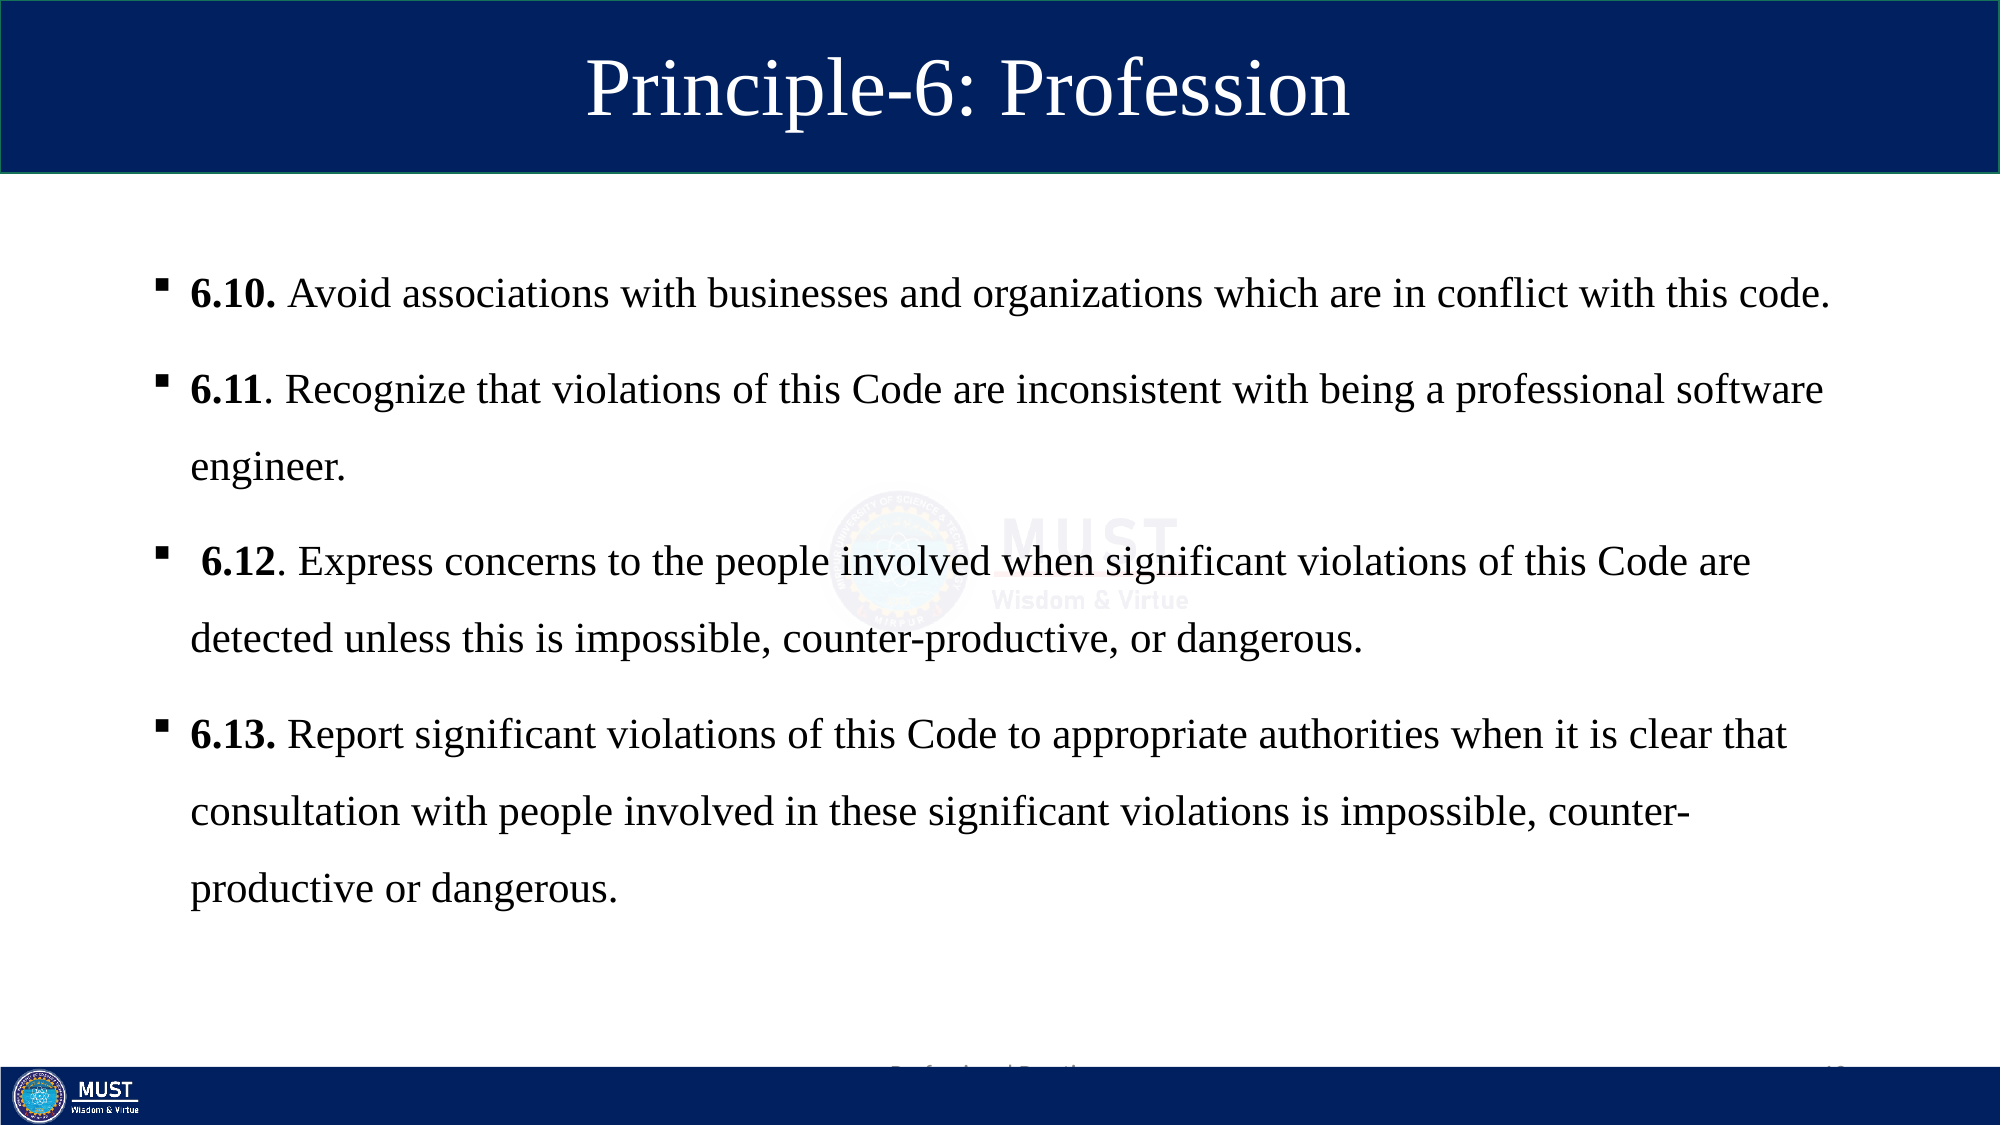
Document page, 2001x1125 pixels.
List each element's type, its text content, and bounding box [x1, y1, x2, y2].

text_box [0, 0, 2000, 174]
picture [9, 1066, 139, 1125]
list 6.10. Avoid associations with businesses and organizations which are in conflict with this code. 6.11. Recognize that violations of this Code are inconsistent with being a professional software engineer. 6.12. Express concerns to the people involved when significant violations of this Code are detected unless this is impossible, counter-productive, or dangerous. 6.13. Report significant violations of this Code to appropriate authorities when it is clear that consultation with people involved in these significant violations is impossible, counter-productive or dangerous. [137, 231, 1863, 946]
title Principle-6: Profession [137, 2, 1863, 176]
text_box [0, 1066, 9, 1125]
text_box [139, 1066, 2000, 1125]
slide_number 10 [1412, 1042, 1863, 1103]
footer Professional Practices [662, 1042, 1338, 1103]
